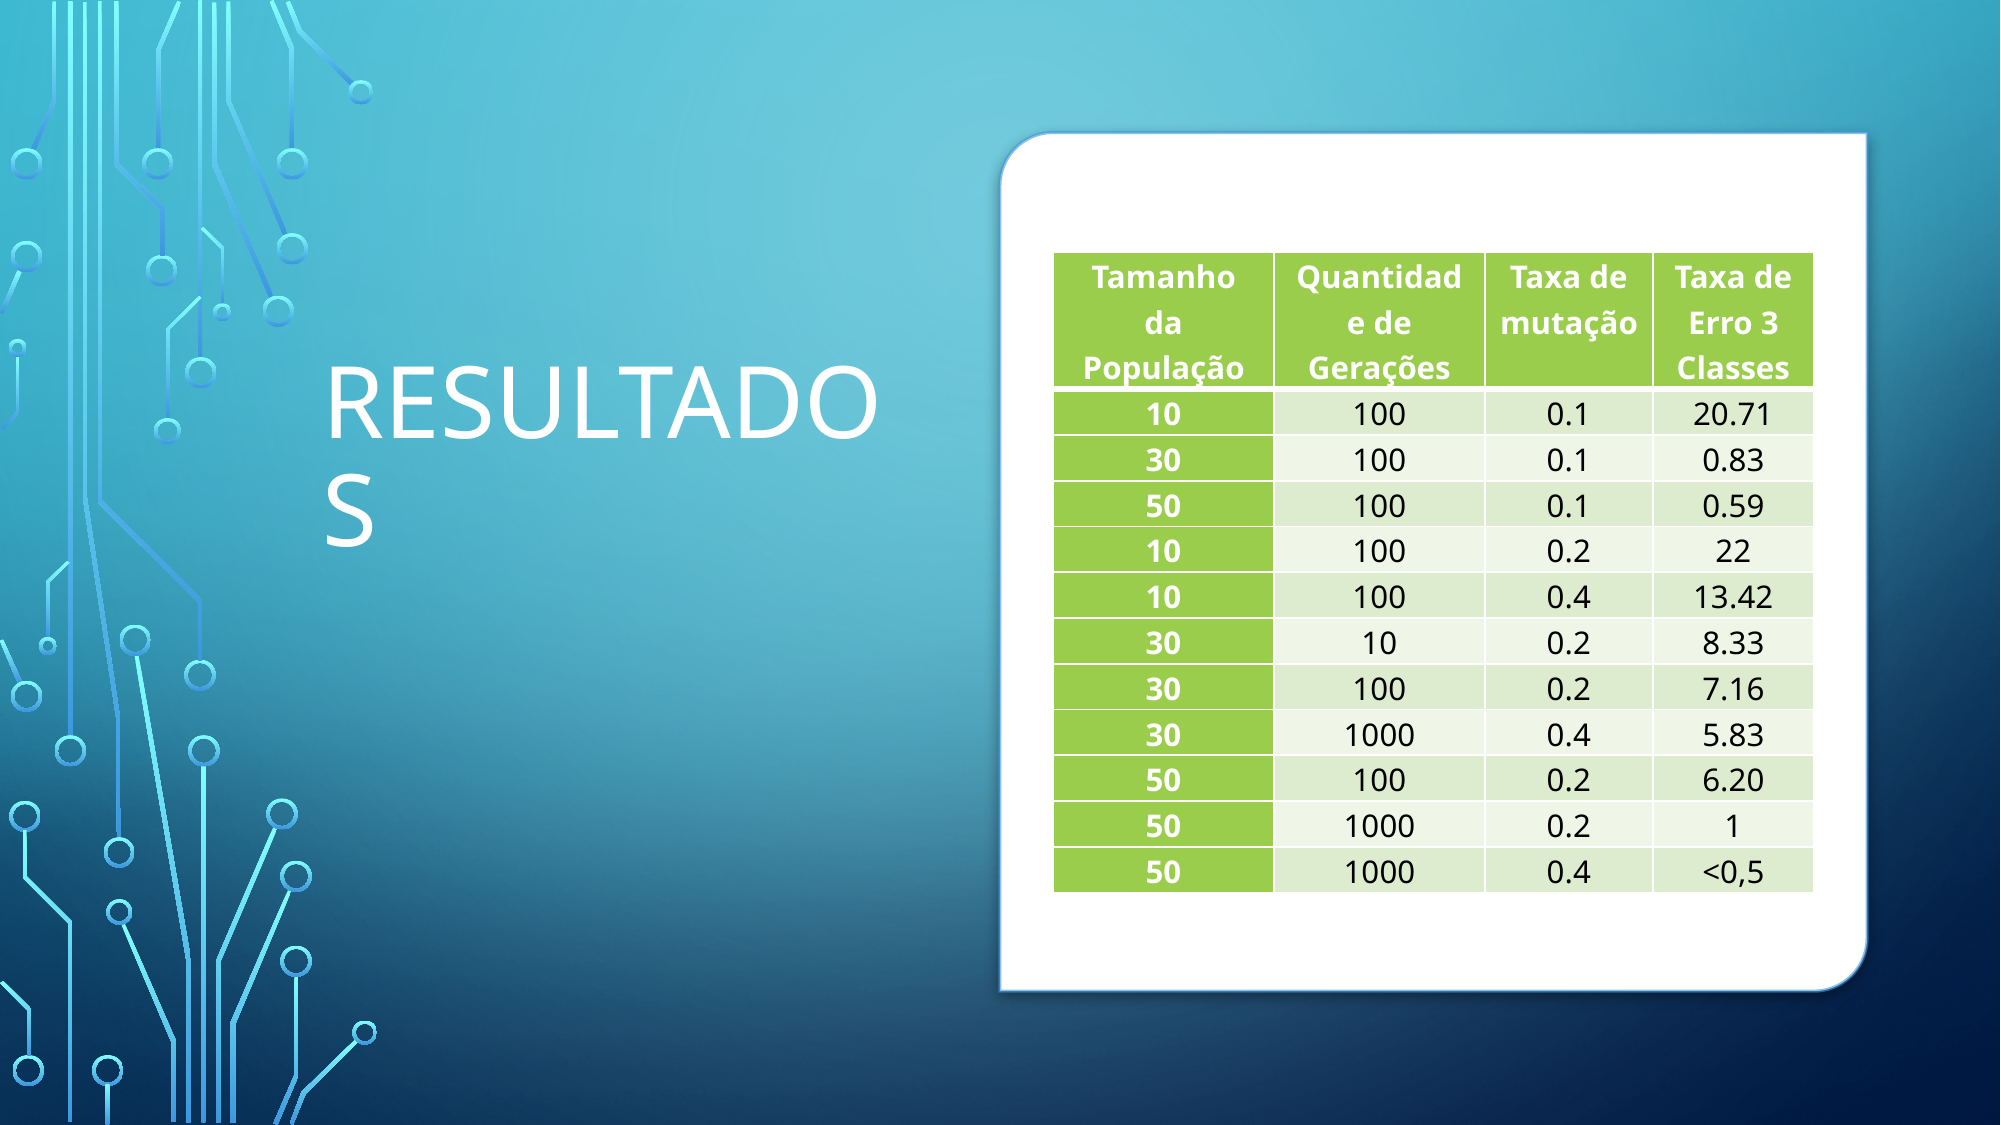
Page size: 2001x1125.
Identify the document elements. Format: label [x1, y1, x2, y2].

picture [379, 0, 2000, 1125]
text_box [0, 0, 379, 1125]
